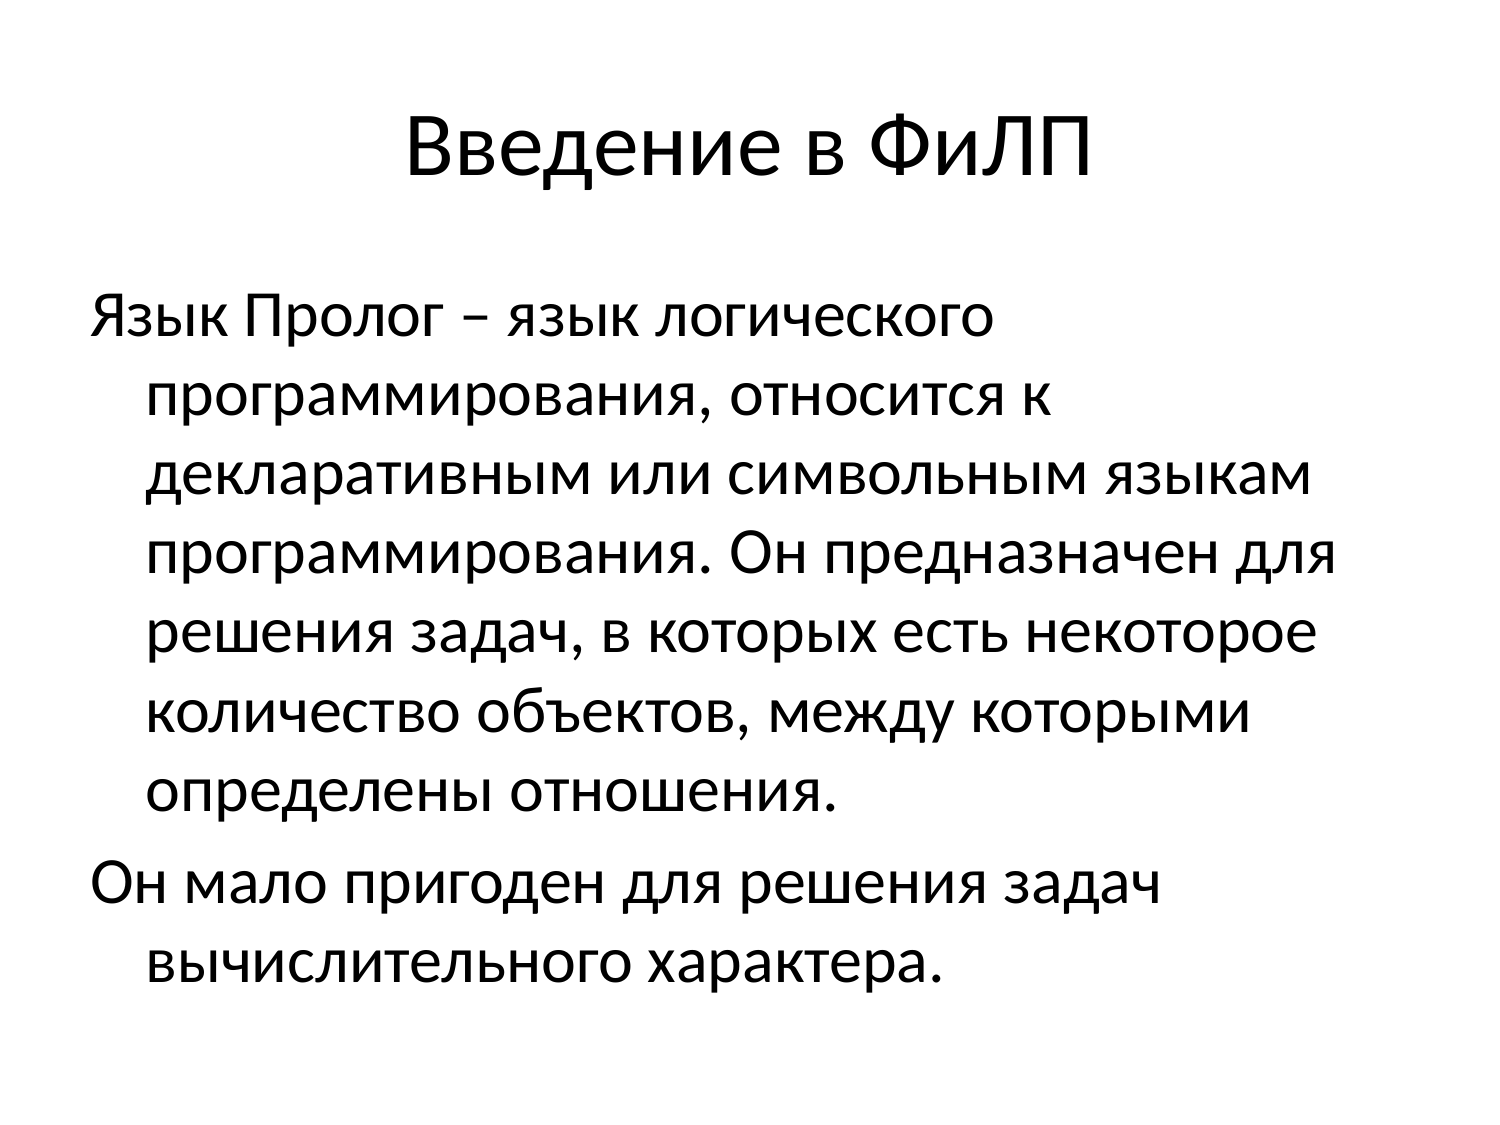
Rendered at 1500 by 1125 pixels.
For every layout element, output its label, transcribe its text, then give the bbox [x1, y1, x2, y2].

title Введение в ФиЛП [75, 45, 1425, 233]
list Язык Пролог – язык логического программирования, относится к декларативным или символьным языкам программирования. Он предназначен для решения задач, в которых есть некоторое количество объектов, между которыми определены отношения. Он мало пригоден для решения задач вычислительного характера. [75, 262, 1425, 1005]
